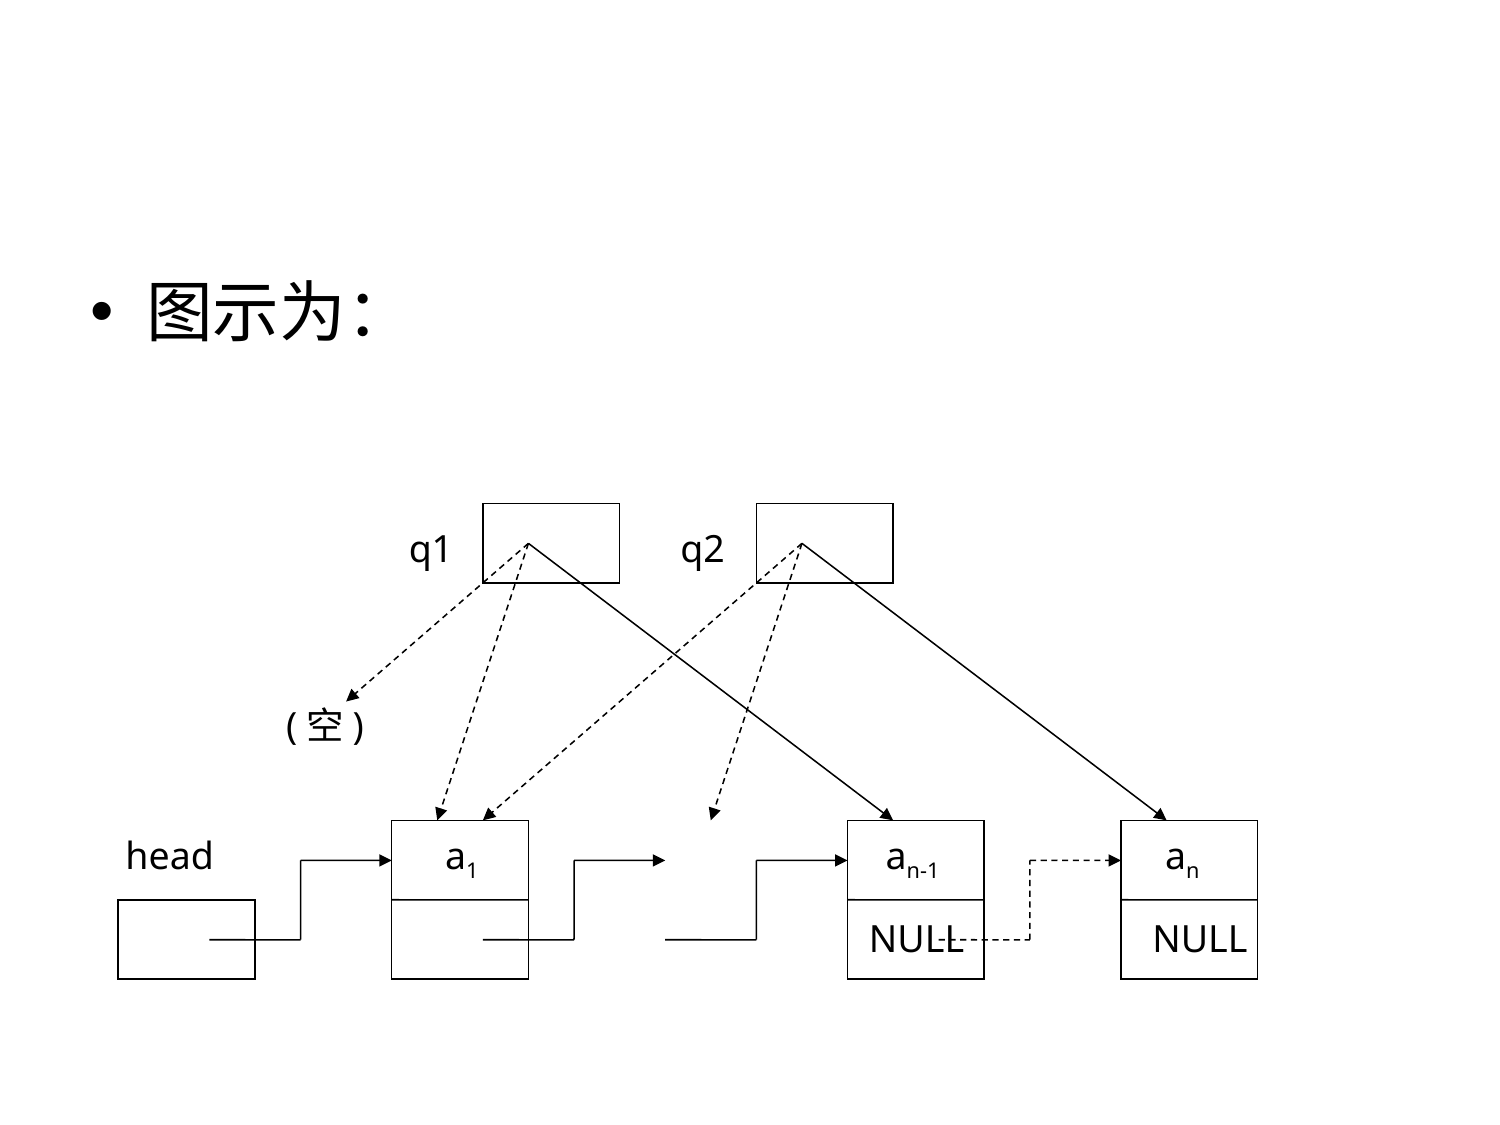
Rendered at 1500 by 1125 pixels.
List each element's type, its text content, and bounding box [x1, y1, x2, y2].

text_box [117, 503, 1259, 980]
list 图示为： [75, 262, 1425, 398]
